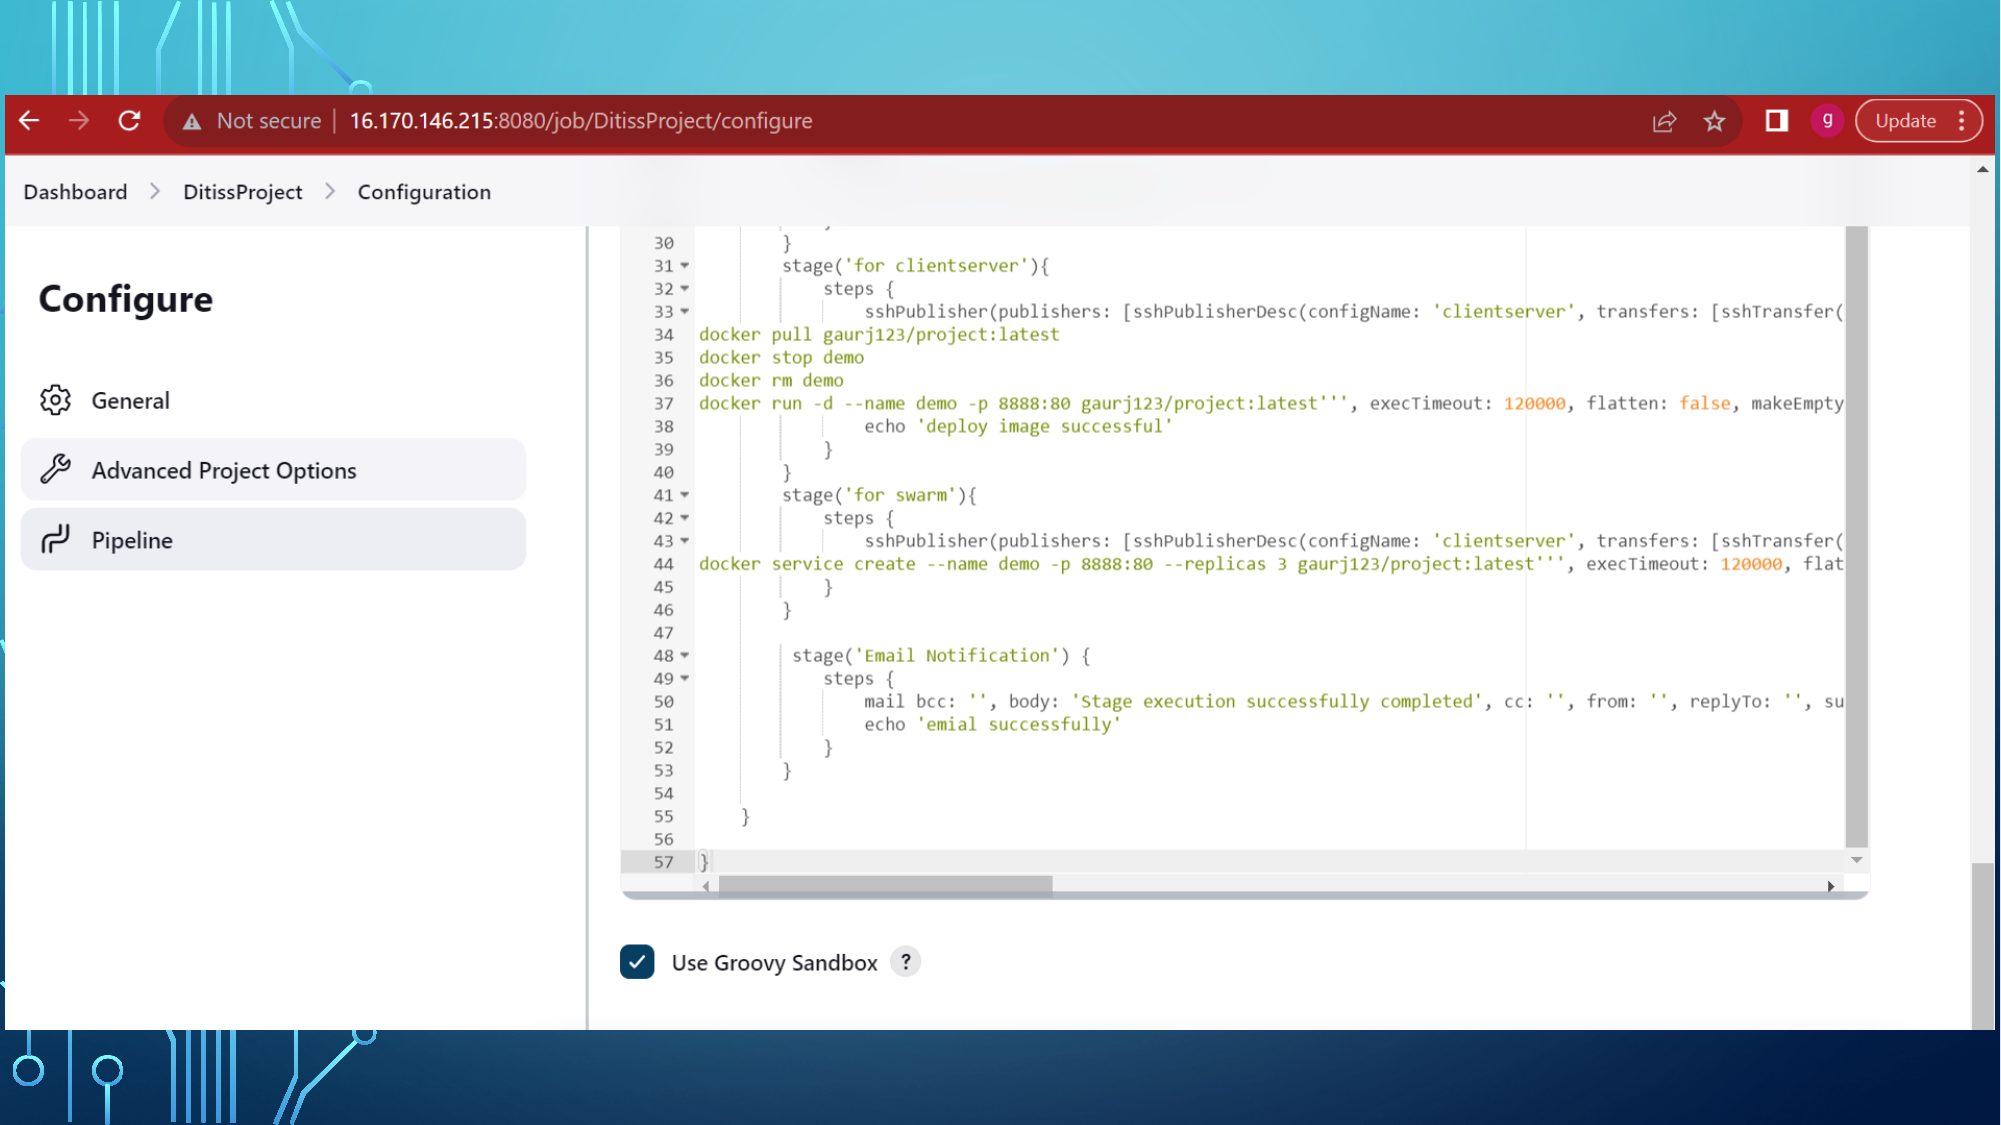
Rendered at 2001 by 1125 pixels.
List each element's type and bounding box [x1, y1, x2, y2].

picture [5, 95, 1995, 1030]
